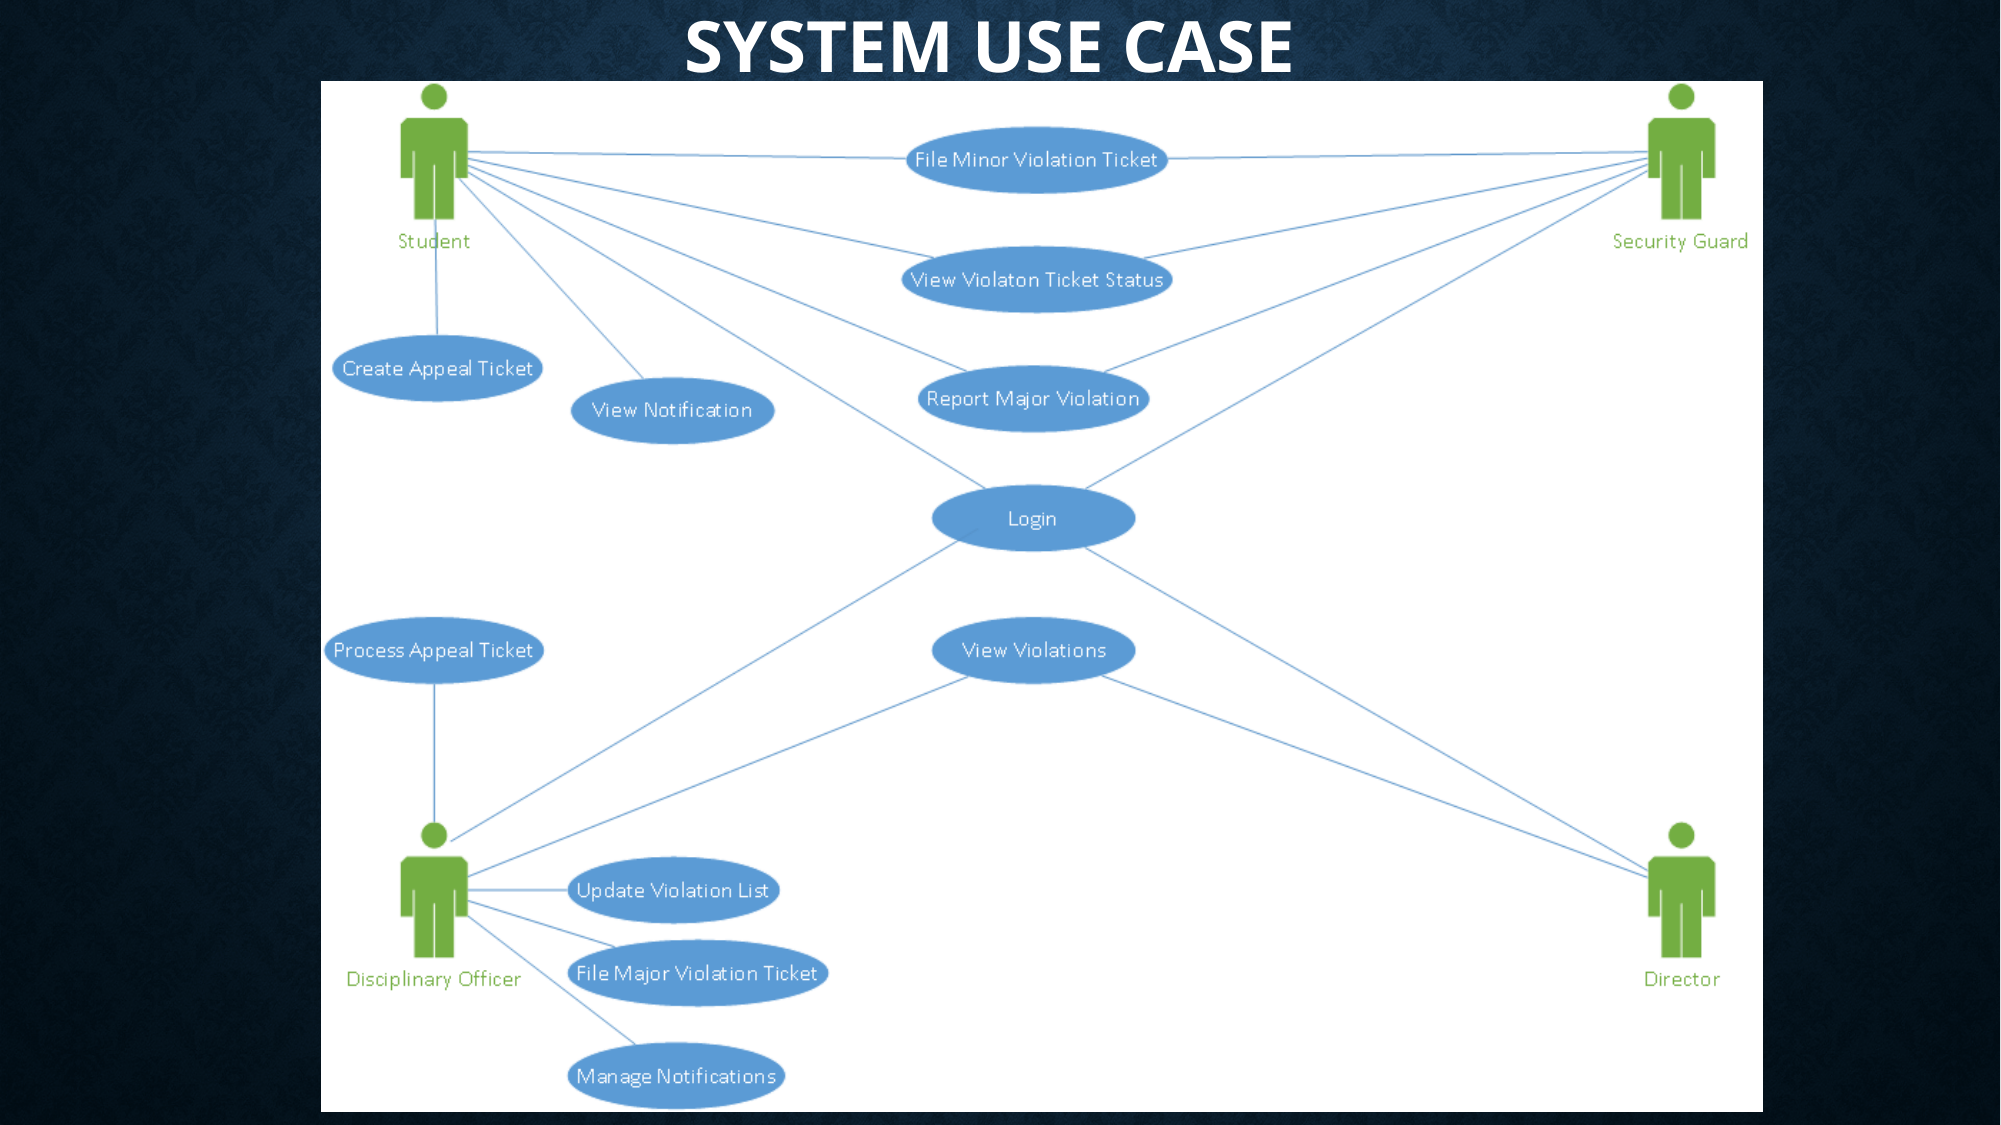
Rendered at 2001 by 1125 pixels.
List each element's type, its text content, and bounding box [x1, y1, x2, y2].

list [320, 81, 1763, 1113]
text_box System Use case [149, 0, 1849, 100]
